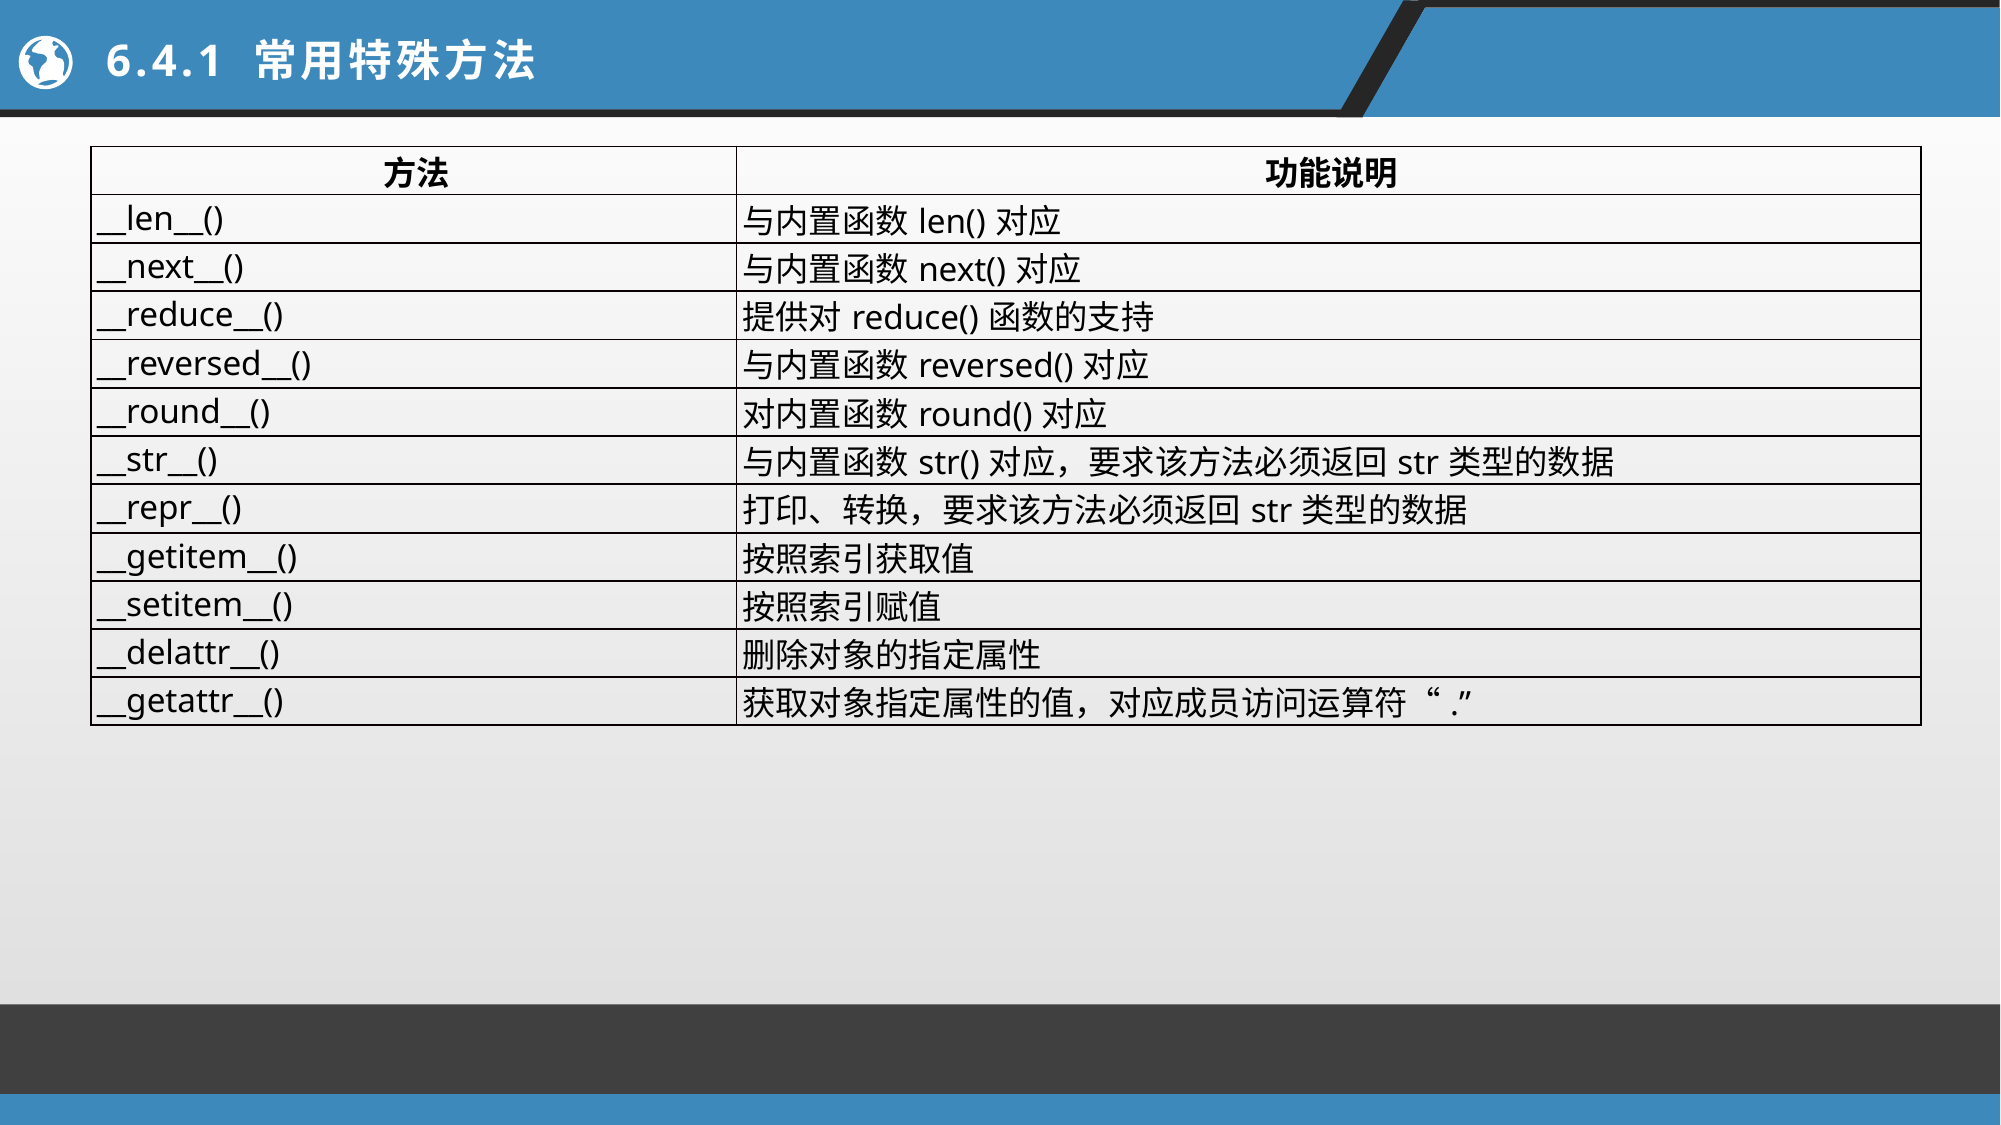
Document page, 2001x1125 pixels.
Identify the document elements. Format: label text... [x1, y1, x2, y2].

table_cell __repr__() [92, 485, 736, 532]
table_cell 按照索引赋值 [737, 582, 1920, 628]
table_cell __round__() [92, 389, 736, 435]
title 6.4.1 常用特殊方法 [90, 0, 977, 161]
table_cell __reduce__() [92, 292, 736, 339]
table_cell 获取对象指定属性的值，对应成员访问运算符“.” [737, 678, 1920, 724]
table_cell 打印、转换，要求该方法必须返回str类型的数据 [737, 485, 1920, 532]
table_cell 与内置函数len()对应 [737, 195, 1920, 242]
table_cell 按照索引获取值 [737, 534, 1920, 580]
table_header 方法 [92, 161, 736, 194]
table_cell __reversed__() [92, 340, 736, 387]
table_cell 与内置函数reversed()对应 [737, 340, 1920, 387]
table_header 功能说明 [737, 147, 1920, 194]
table_cell __getitem__() [92, 534, 736, 580]
table_cell __getattr__() [92, 678, 736, 724]
table_cell __delattr__() [92, 630, 736, 676]
table_cell 对内置函数round()对应 [737, 389, 1920, 435]
table_cell 提供对reduce()函数的支持 [737, 292, 1920, 339]
table_cell 删除对象的指定属性 [737, 630, 1920, 676]
table_cell 与内置函数str()对应，要求该方法必须返回str类型的数据 [737, 437, 1920, 483]
table_cell __len__() [92, 195, 736, 242]
table_cell __setitem__() [92, 582, 736, 628]
table_cell 与内置函数next()对应 [737, 244, 1920, 290]
table_cell __next__() [92, 244, 736, 290]
table_cell __str__() [92, 437, 736, 483]
